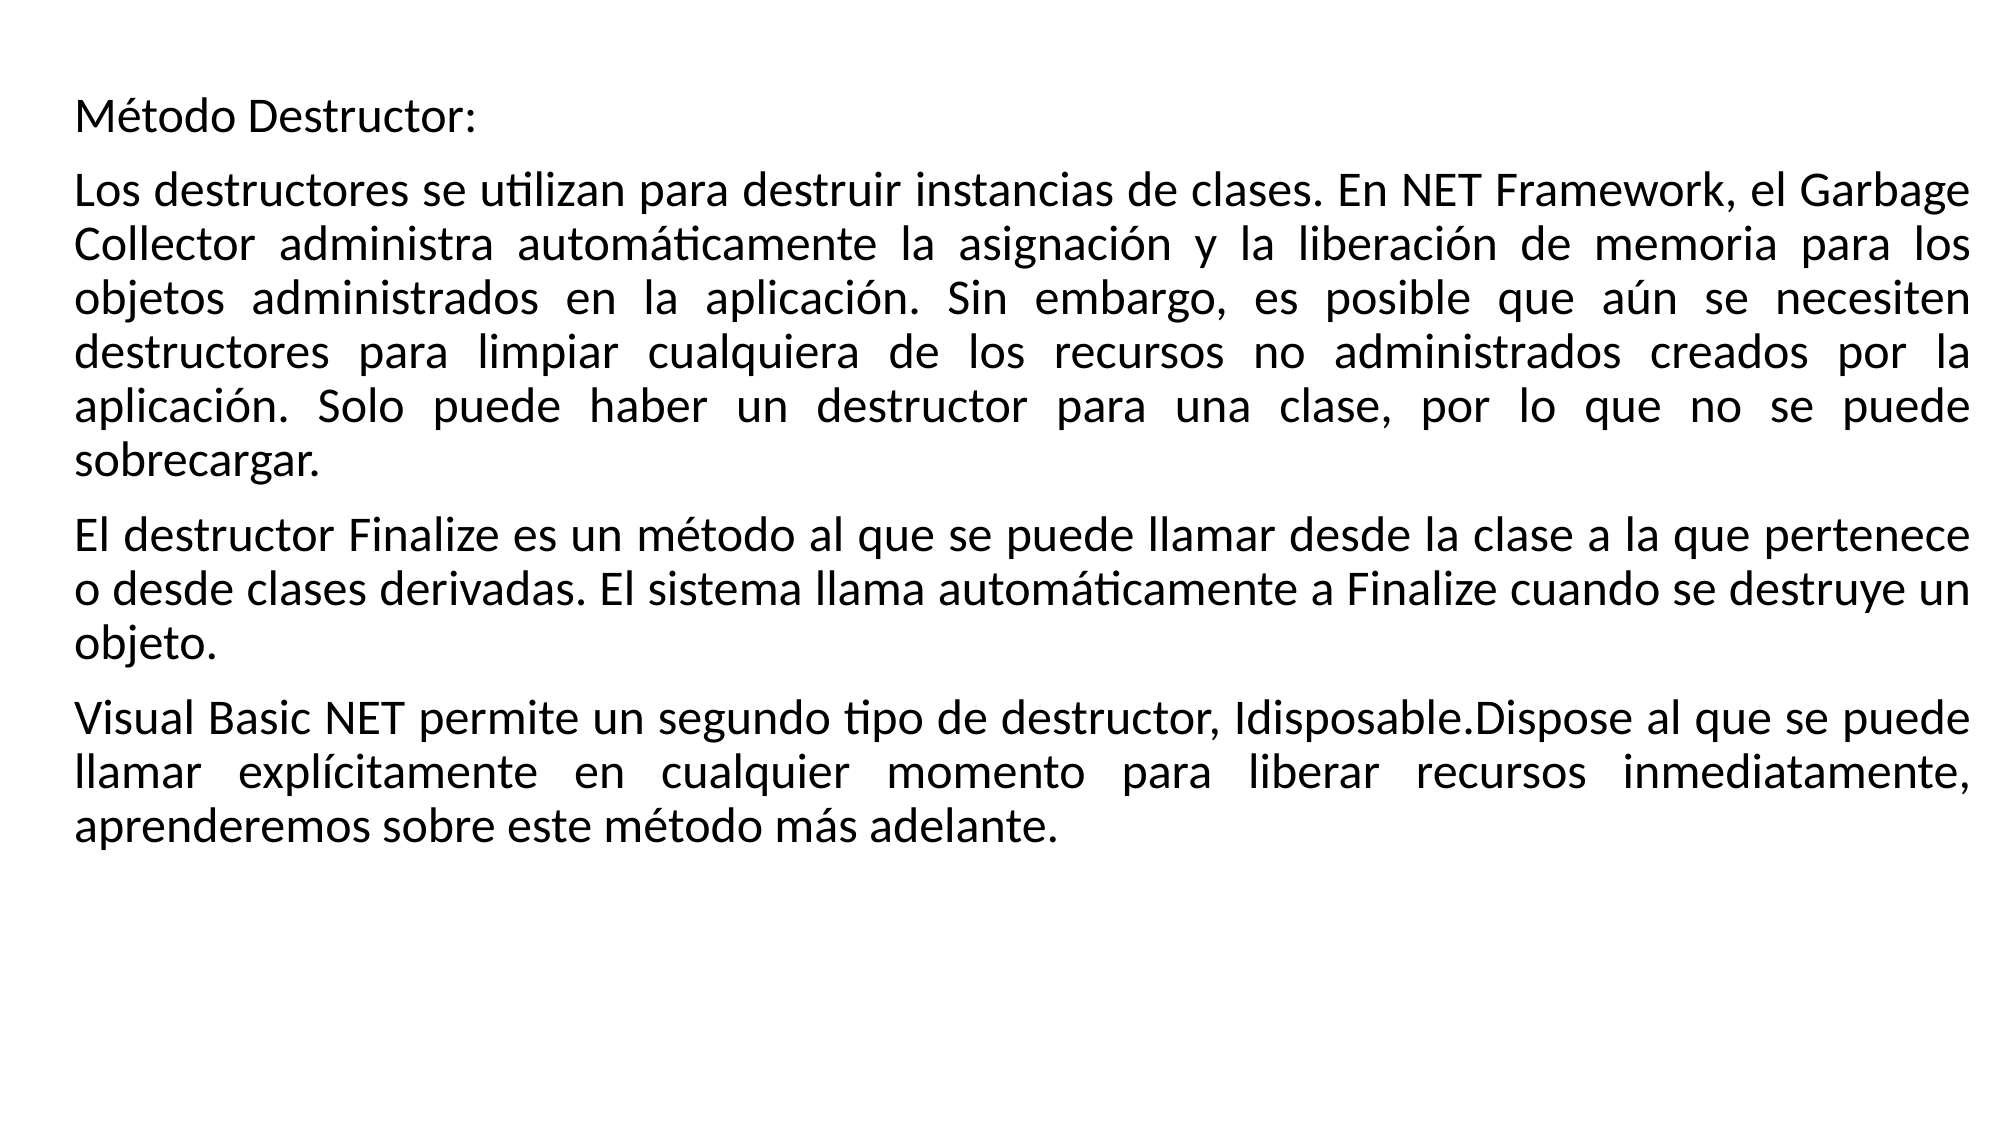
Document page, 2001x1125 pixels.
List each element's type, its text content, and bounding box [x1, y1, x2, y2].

subtitle Método Destructor: Los destructores se utilizan para destruir instancias de clases. En NET Framework, el Garbage Collector administra automáticamente la asignación y la liberación de memoria para los objetos administrados en la aplicación. Sin embargo, es posible que aún se necesiten destructores para limpiar cualquiera de los recursos no administrados creados por la aplicación. Solo puede haber un destructor para una clase, por lo que no se puede sobrecargar. El destructor Finalize es un método al que se puede llamar desde la clase a la que pertenece o desde clases derivadas. El sistema llama automáticamente a Finalize cuando se destruye un objeto. Visual Basic NET permite un segundo tipo de destructor, Idisposable.Dispose al que se puede llamar explícitamente en cualquier momento para liberar recursos inmediatamente, aprenderemos sobre este método más adelante. [59, 81, 1988, 913]
